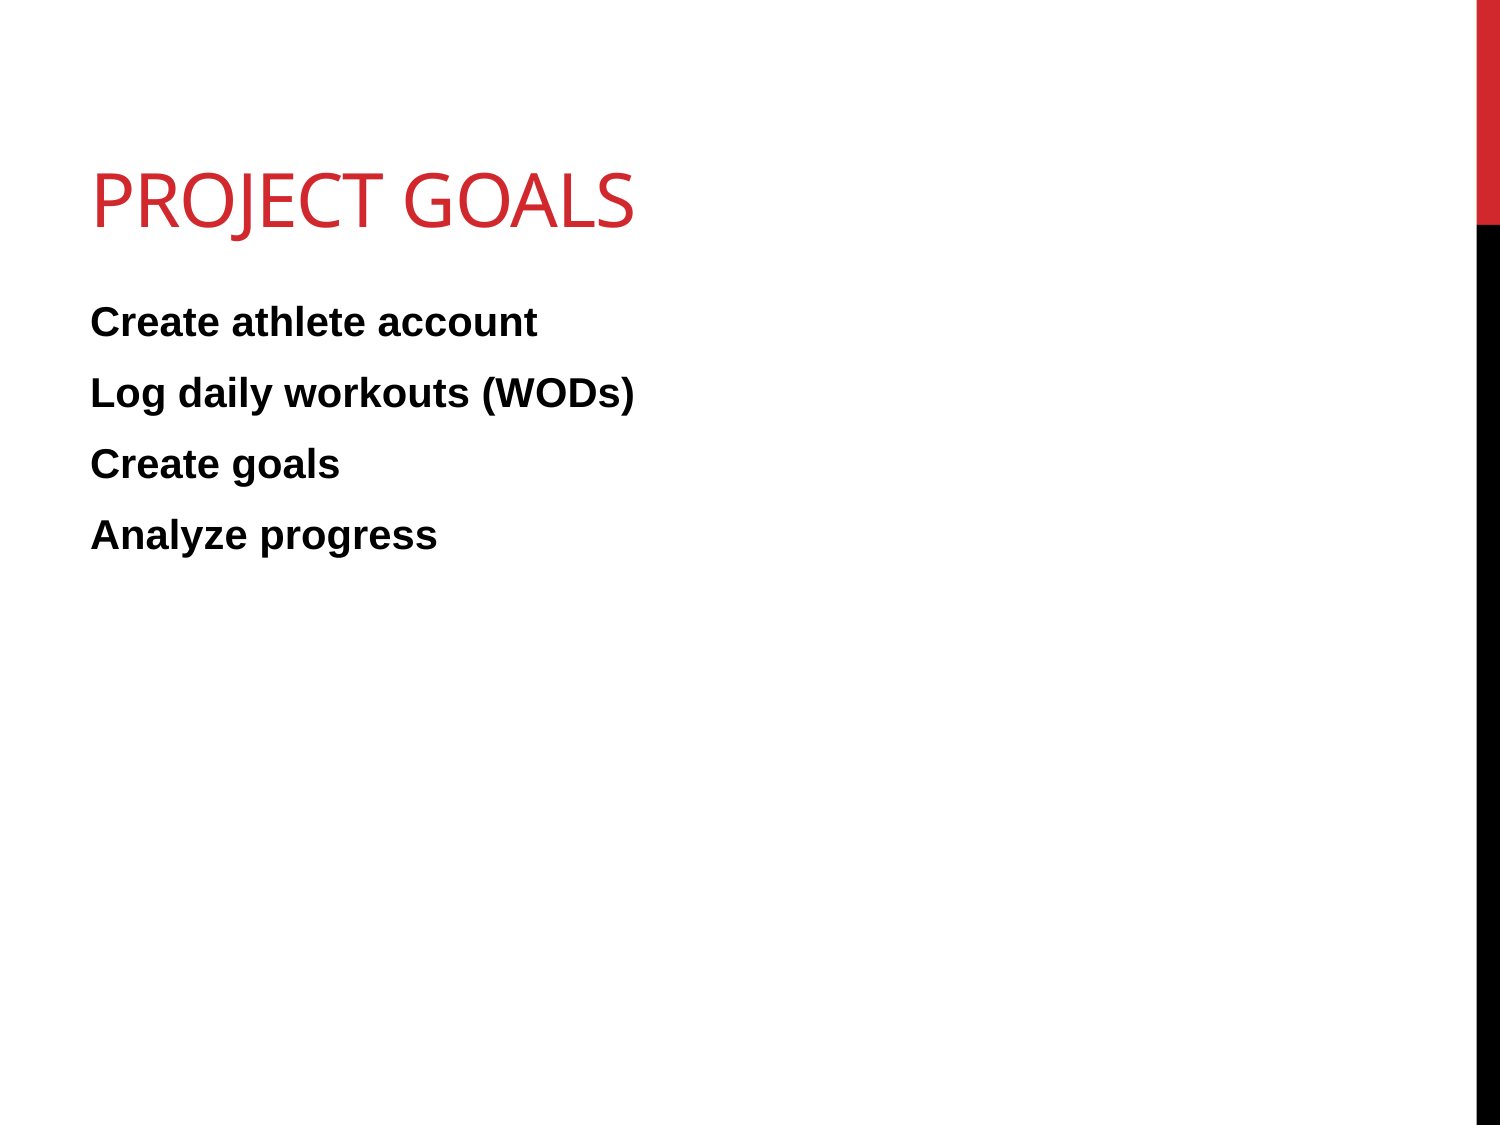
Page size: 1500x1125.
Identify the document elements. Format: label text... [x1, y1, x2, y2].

list Create athlete account Log daily workouts (WODs) Create goals Analyze progress [75, 287, 1325, 1005]
title Project Goals [75, 25, 1025, 250]
